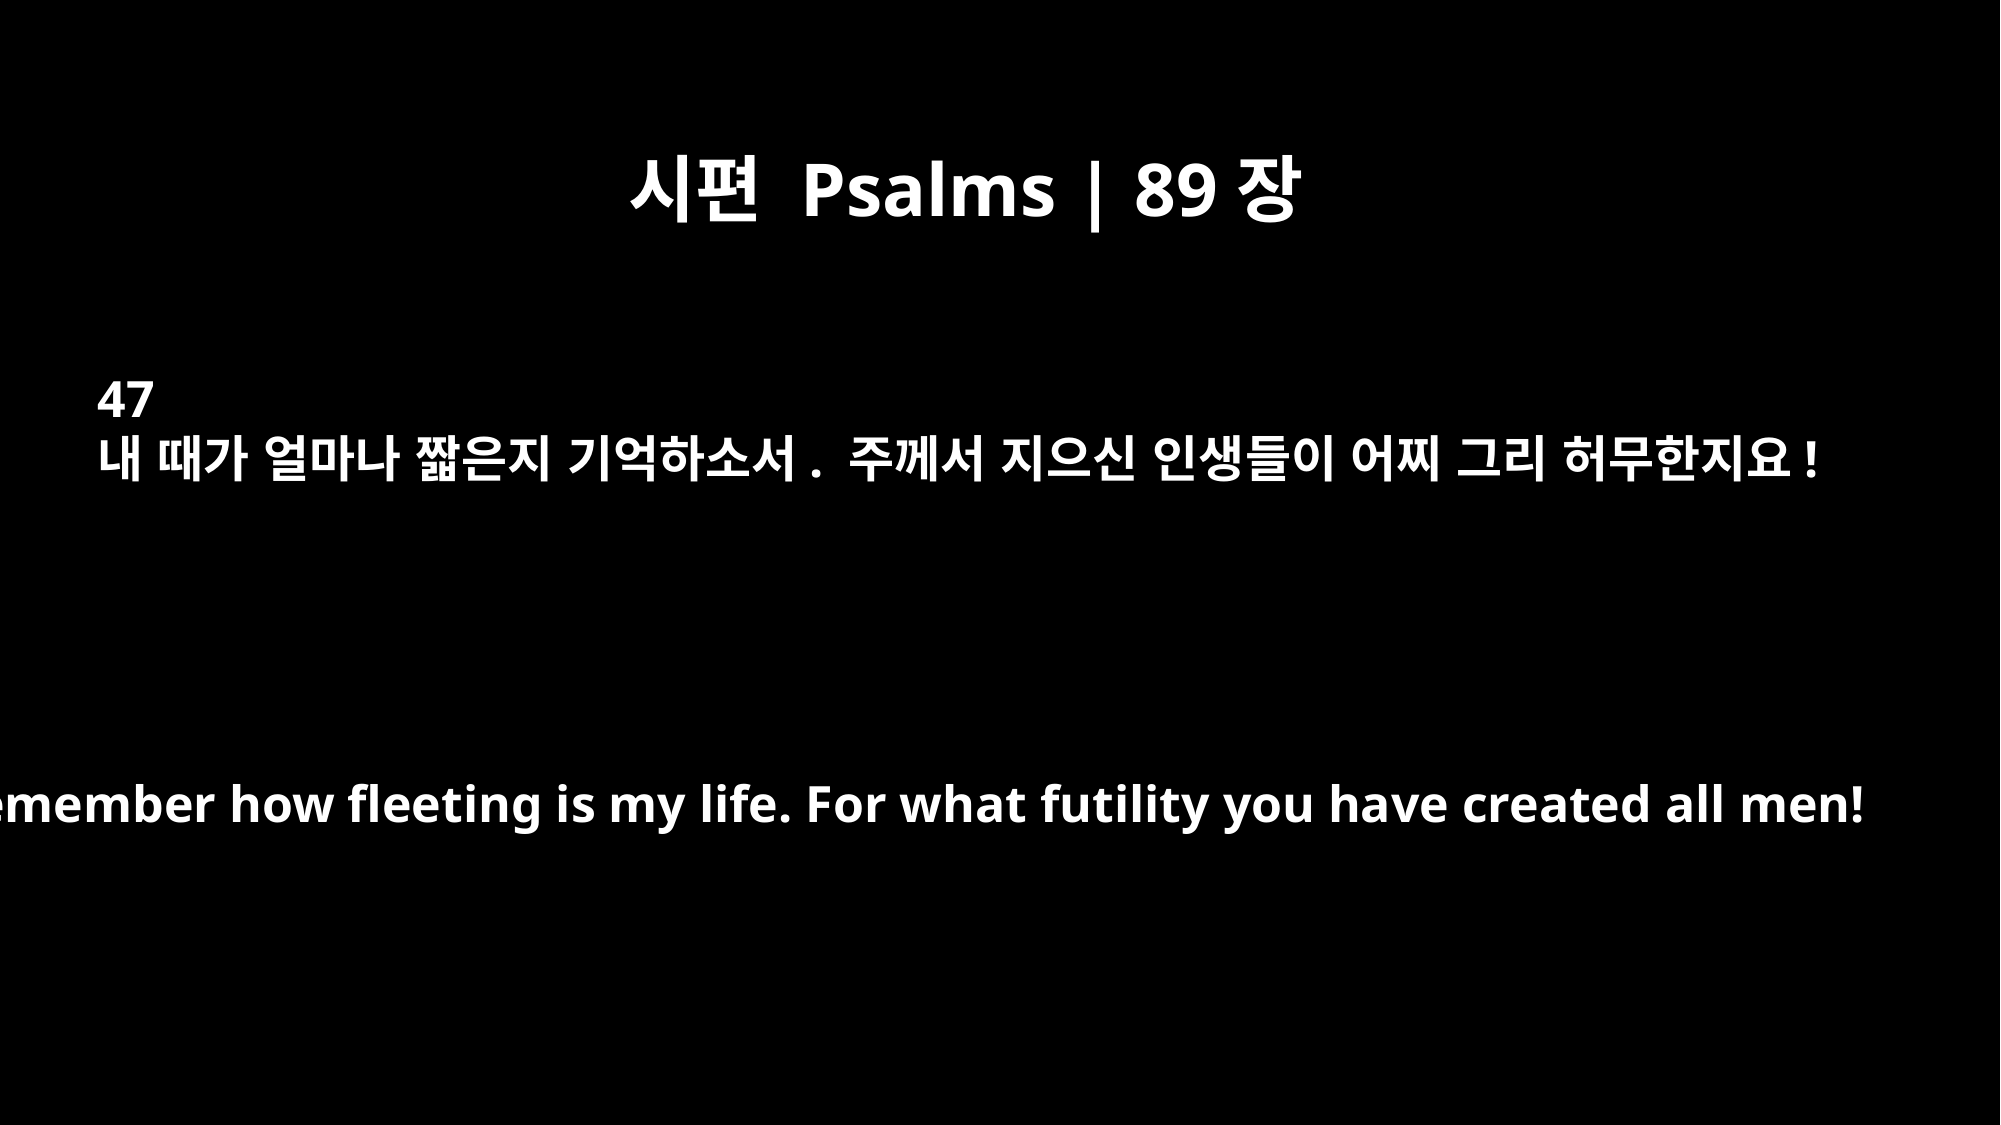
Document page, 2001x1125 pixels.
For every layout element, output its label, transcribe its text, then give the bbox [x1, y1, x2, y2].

text_box 시편 Psalms | 89장 [613, 136, 1319, 239]
text_box Remember how fleeting is my life. For what futility you have created all men! [0, 764, 1880, 840]
text_box 47 내 때가 얼마나 짧은지 기억하소서. 주께서 지으신 인생들이 어찌 그리 허무한지요! [82, 359, 1835, 495]
